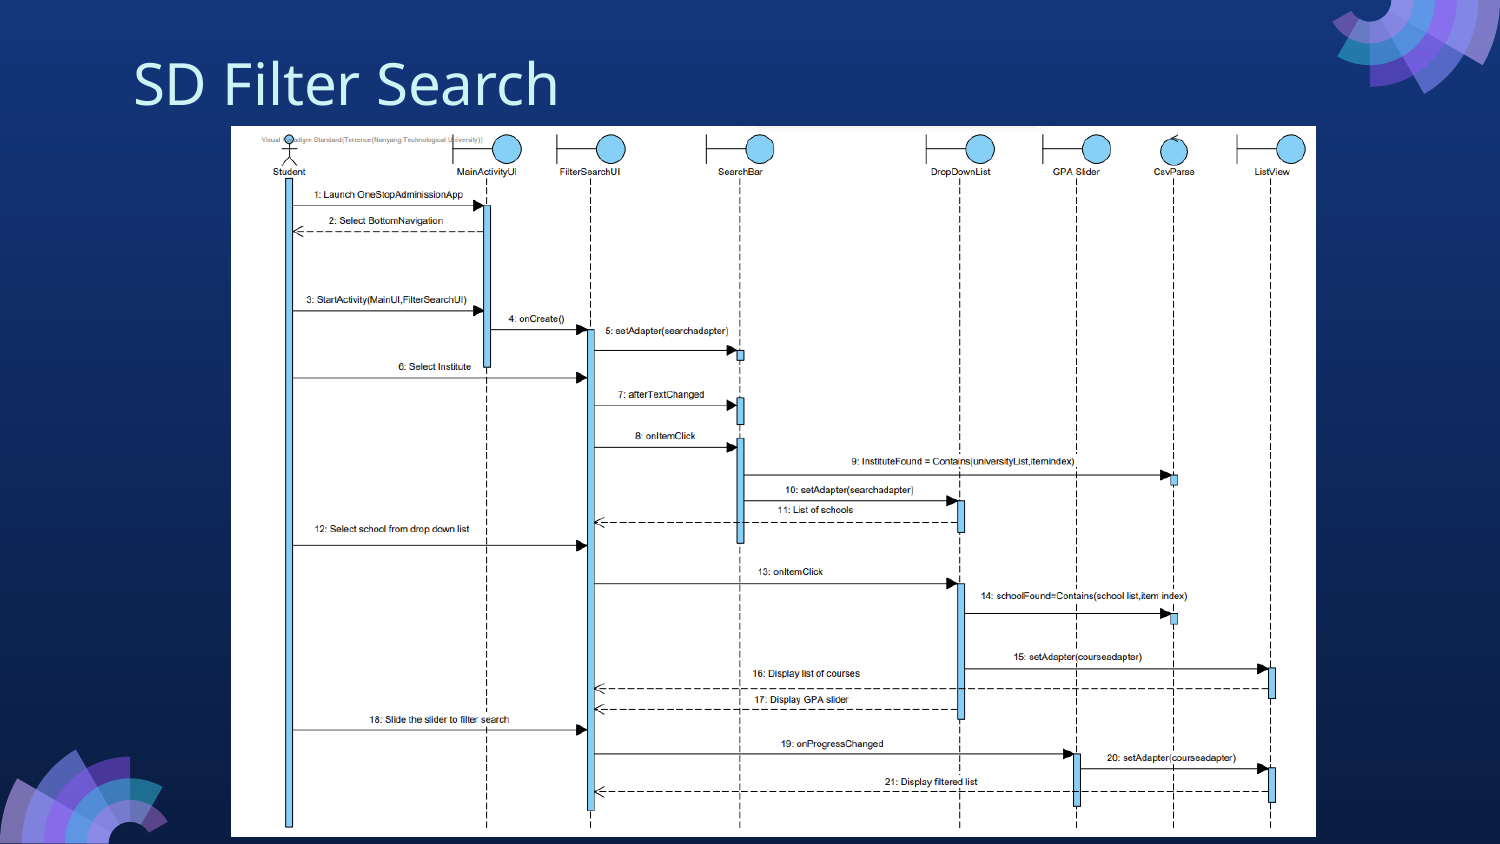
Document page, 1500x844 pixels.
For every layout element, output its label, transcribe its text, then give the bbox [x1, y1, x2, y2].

picture [230, 126, 1316, 837]
title SD Filter Search [118, 32, 1382, 127]
